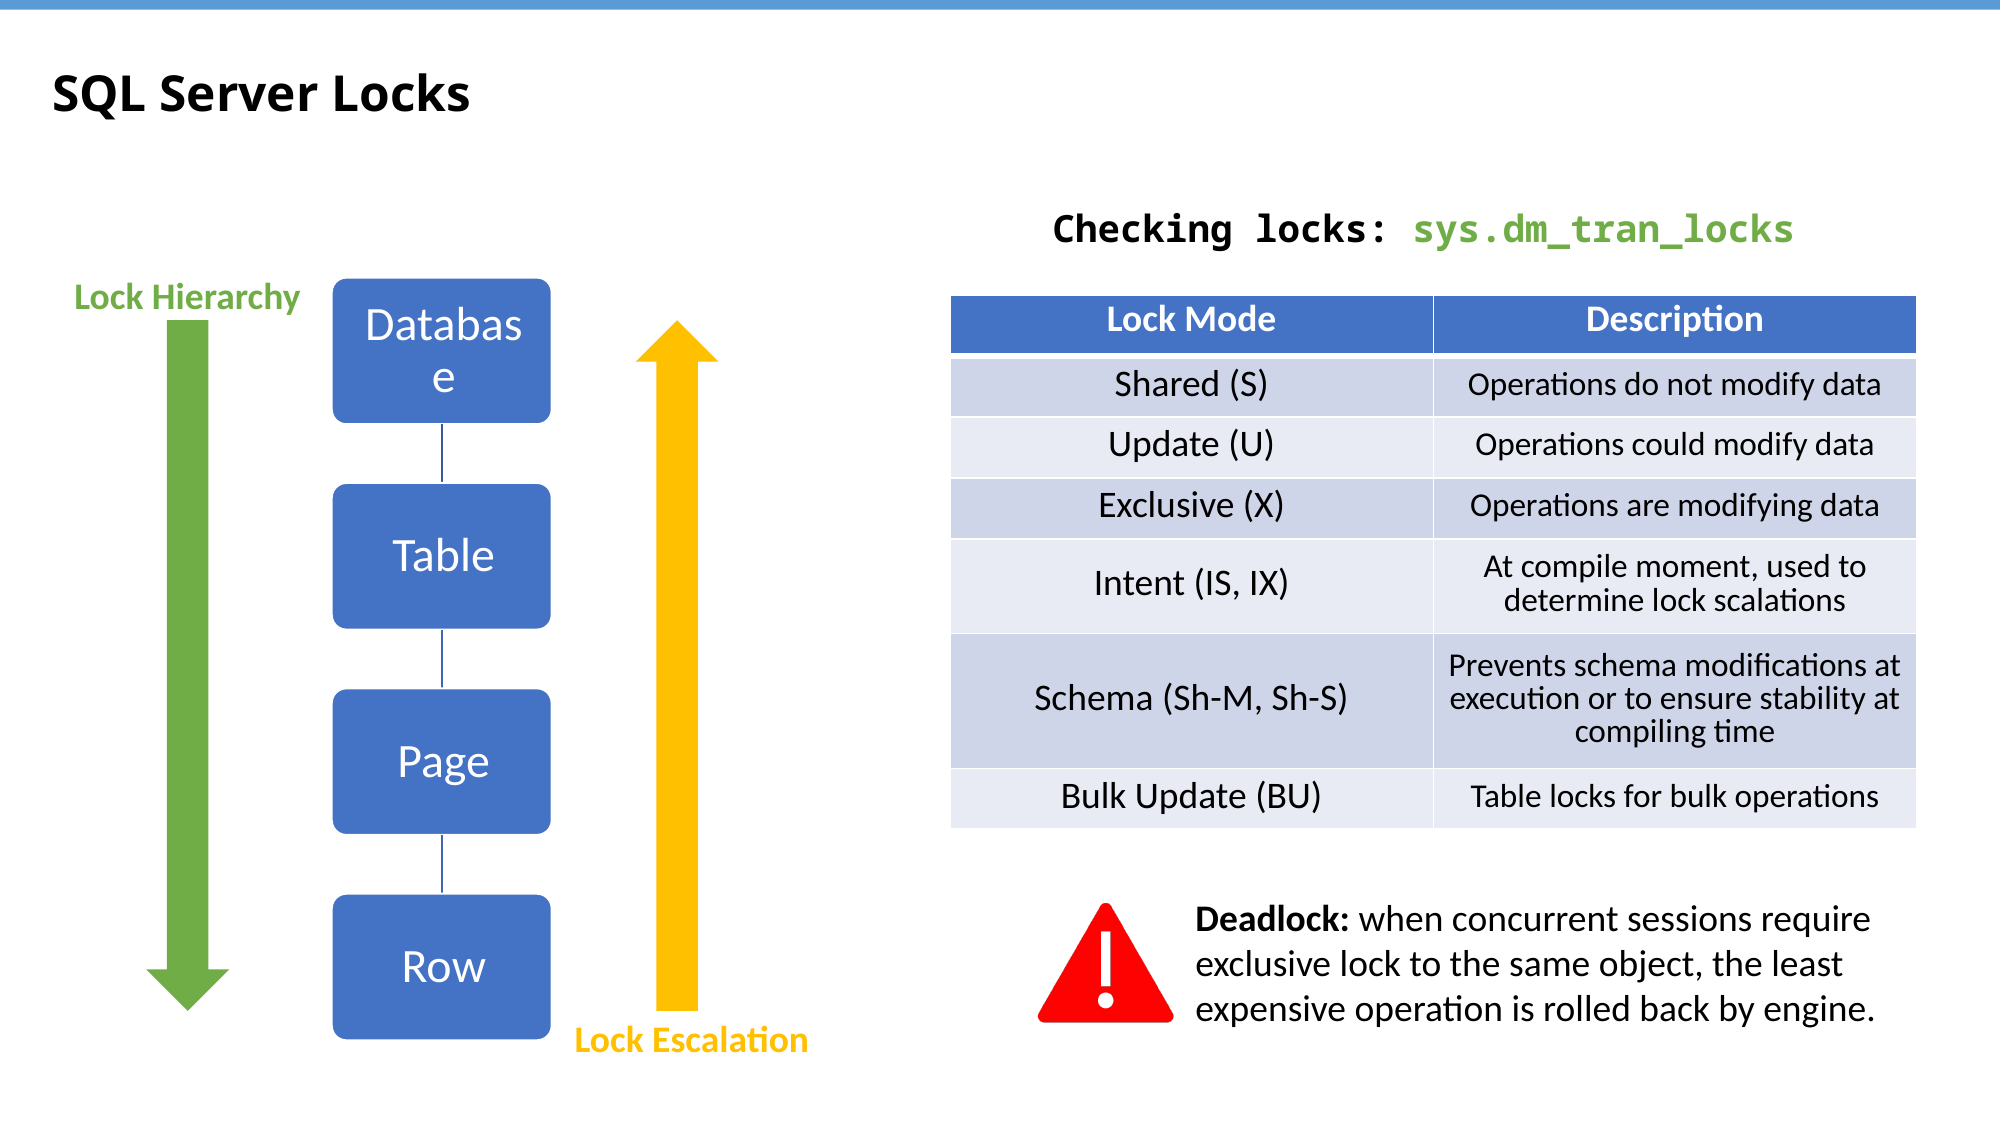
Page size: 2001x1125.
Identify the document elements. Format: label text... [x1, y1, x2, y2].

table_cell Intent (IS, IX) [951, 540, 1433, 633]
table_cell Shared (S) [951, 359, 1433, 416]
text_box Lock Hierarchy [59, 264, 316, 324]
table_cell Update (U) [951, 418, 1433, 477]
table_cell Table locks for bulk operations [1434, 769, 1916, 828]
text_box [317, 277, 567, 1041]
title SQL Server Locks [37, 60, 774, 131]
table_cell Operations are modifying data [1434, 479, 1916, 538]
table_cell Operations do not modify data [1434, 359, 1916, 416]
table_cell At compile moment, used to determine lock scalations [1434, 540, 1916, 633]
table_cell Operations could modify data [1434, 418, 1916, 477]
table_cell Bulk Update (BU) [951, 769, 1433, 828]
table_header Description [1434, 296, 1916, 353]
text_box Deadlock: when concurrent sessions require exclusive lock to the same object, the least expensive operation is rolled back by engine. [1180, 886, 1973, 1037]
text_box Checking locks: sys.dm_tran_locks [1038, 197, 1829, 258]
table_header Lock Mode [951, 296, 1433, 353]
table_cell Exclusive (X) [951, 479, 1433, 538]
table_cell Schema (Sh-M, Sh-S) [951, 634, 1433, 768]
text_box Lock Escalation [559, 1007, 825, 1068]
text_box [0, 0, 2000, 11]
table_cell Prevents schema modifications at execution or to ensure stability at compiling time [1434, 634, 1916, 768]
text_box [143, 324, 232, 1013]
text_box [633, 318, 722, 1012]
picture [1030, 887, 1181, 1038]
